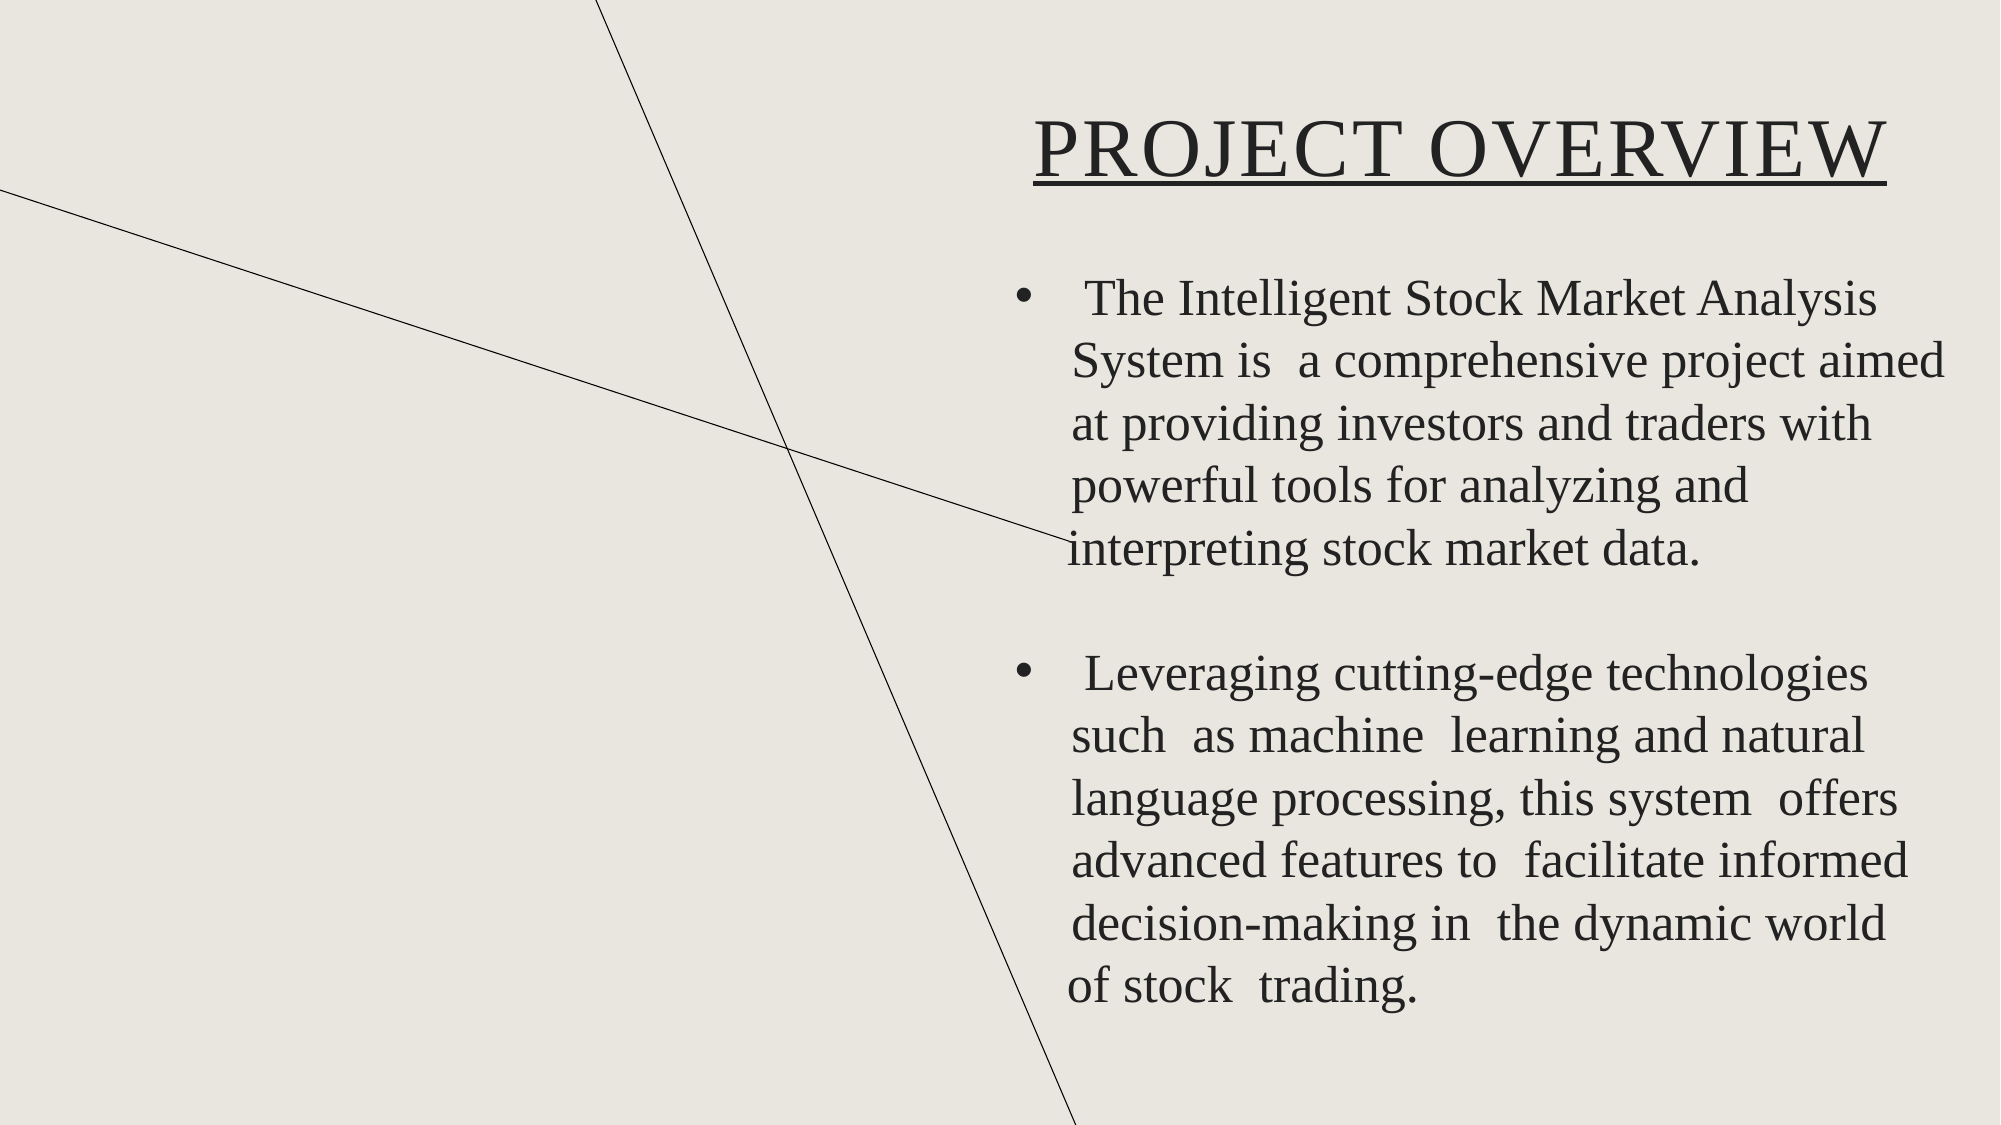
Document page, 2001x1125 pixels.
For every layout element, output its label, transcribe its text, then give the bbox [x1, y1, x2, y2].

text_box The Intelligent Stock Market Analysis System is a comprehensive project aimed at providing investors and traders with powerful tools for analyzing and interpreting stock market data.​ Leveraging cutting-edge technologies such as machine learning and natural language processing, this system offers advanced features to facilitate informed decision-making in the dynamic world of stock trading.​ [999, 188, 1964, 1021]
title PROJECT OVERVIEW [711, 58, 2000, 203]
